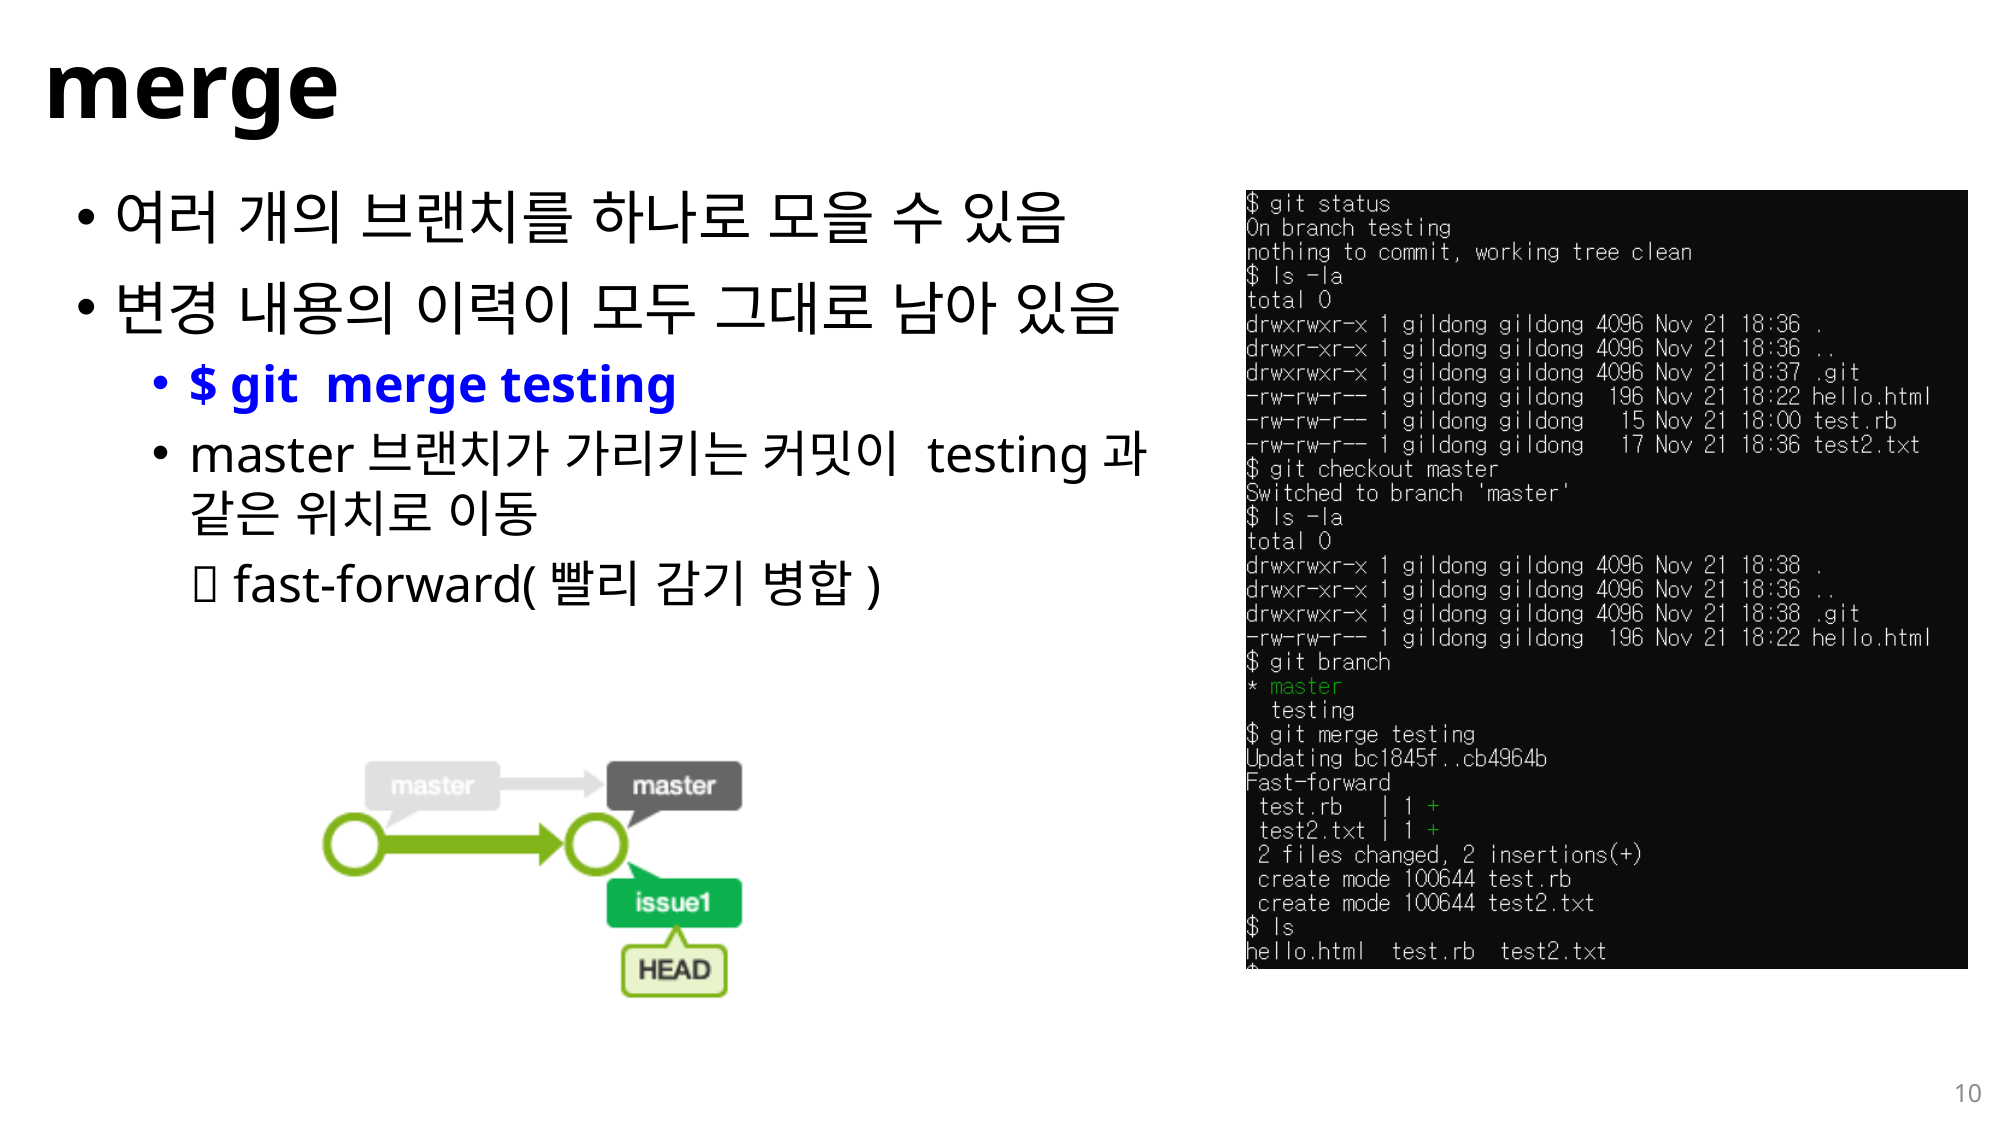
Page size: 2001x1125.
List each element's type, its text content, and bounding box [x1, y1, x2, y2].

picture [1245, 190, 1968, 969]
slide_number 10 [1922, 1065, 1998, 1125]
picture [300, 733, 804, 1031]
list 여러 개의 브랜치를 하나로 모을 수 있음 변경 내용의 이력이 모두 그대로 남아 있음 $ git merge testing master브랜치가 가리키는 커밋이 testing과 같은 위치로 이동  fast-forward(빨리 감기 병합) [61, 173, 1213, 1095]
title merge [28, 28, 1968, 150]
